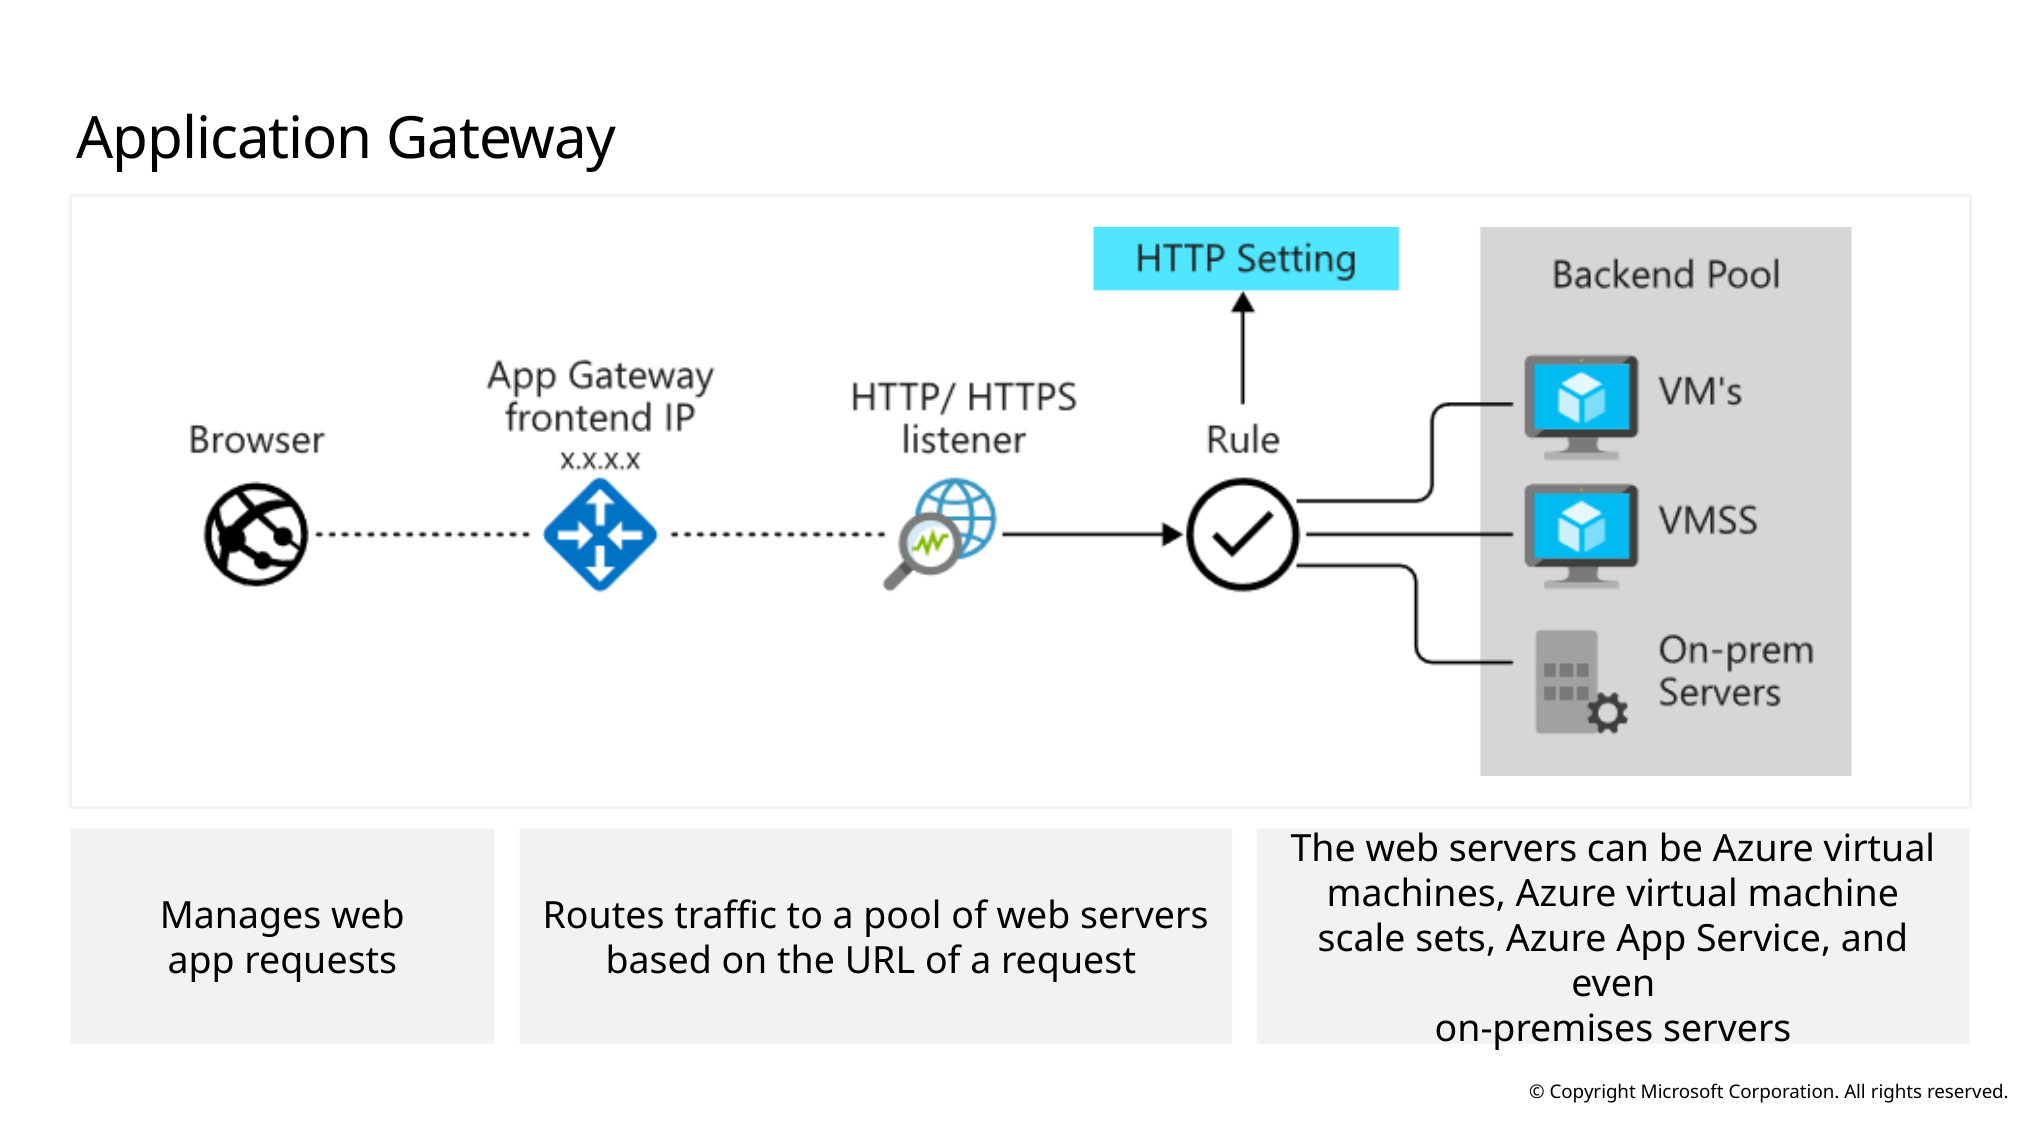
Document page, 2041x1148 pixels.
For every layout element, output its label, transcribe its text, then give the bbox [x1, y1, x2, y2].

picture [187, 226, 1854, 777]
text_box Manages web app requests [70, 828, 495, 1044]
title Application Gateway [76, 103, 1969, 172]
text_box Routes traffic to a pool of web servers based on the URL of a request [519, 828, 1233, 1044]
text_box The web servers can be Azure virtual machines, Azure virtual machine scale sets, Azure App Service, and even on-premises servers [1256, 828, 1970, 1044]
text_box [70, 195, 1971, 808]
